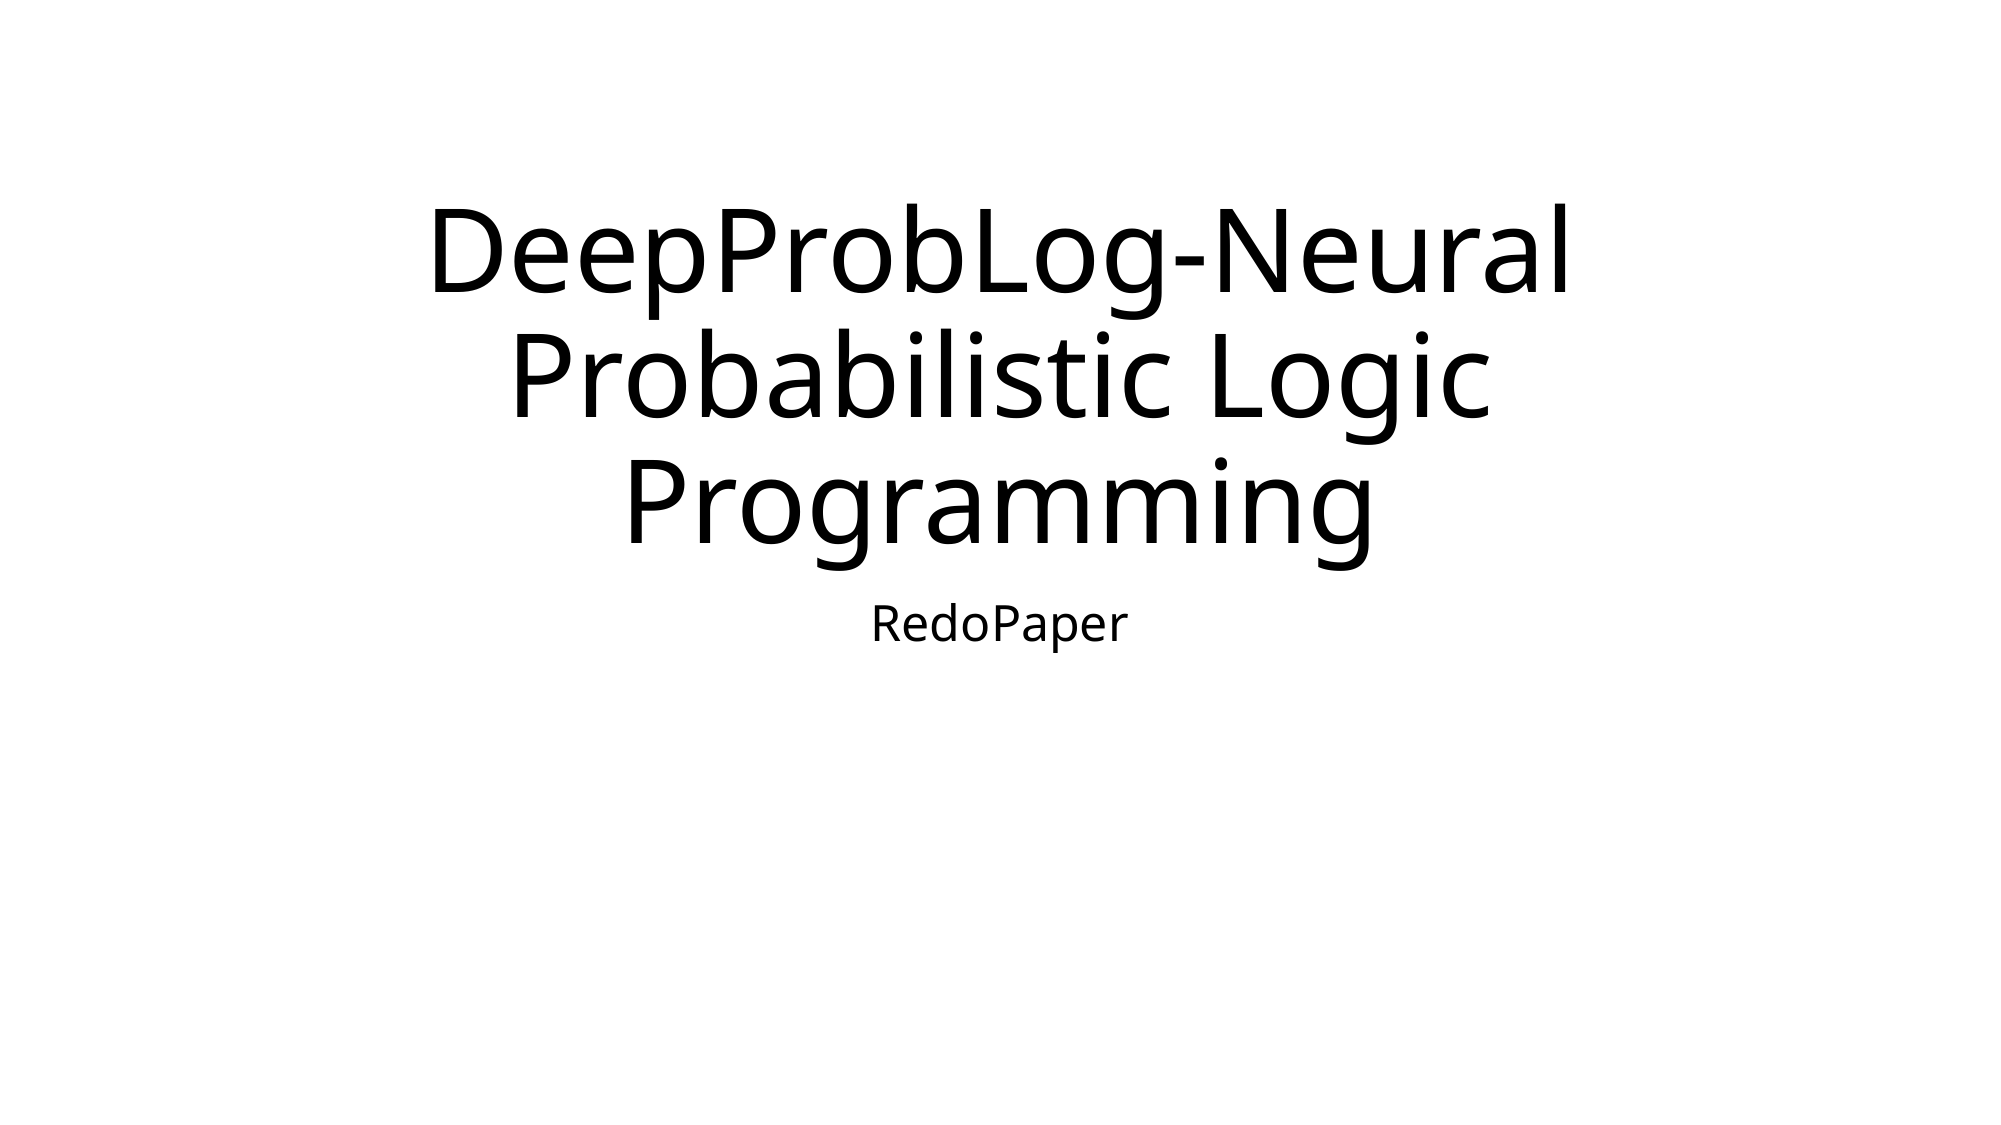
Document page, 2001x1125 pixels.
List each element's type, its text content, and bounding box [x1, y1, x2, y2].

subtitle RedoPaper [249, 590, 1750, 863]
title DeepProbLog-Neural Probabilistic Logic Programming [249, 184, 1750, 576]
